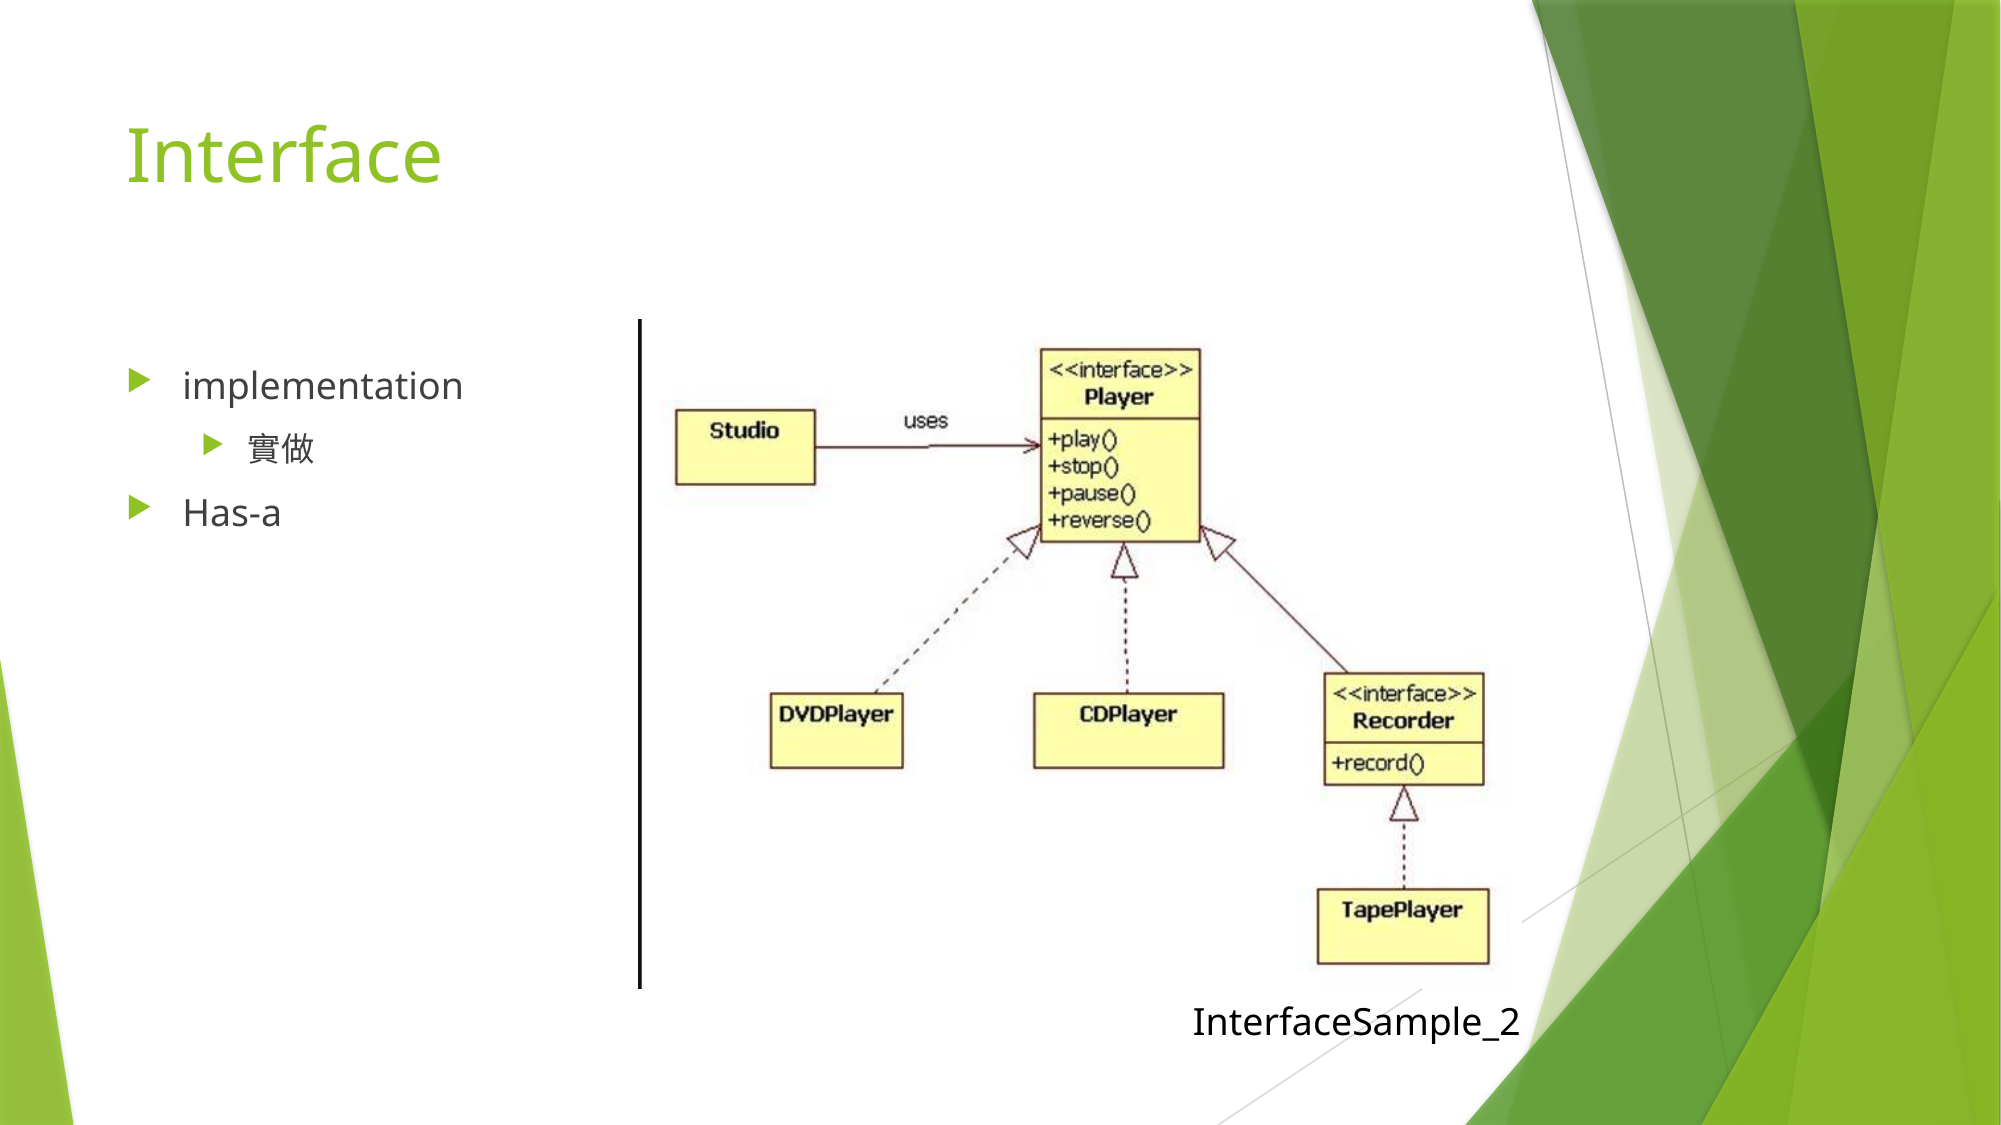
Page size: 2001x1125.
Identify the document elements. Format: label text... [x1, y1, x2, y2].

picture [638, 318, 1522, 989]
title Interface [111, 99, 1522, 317]
text_box InterfaceSample_2 [1178, 991, 1700, 1051]
list implementation 實做 Has-a [111, 354, 634, 992]
